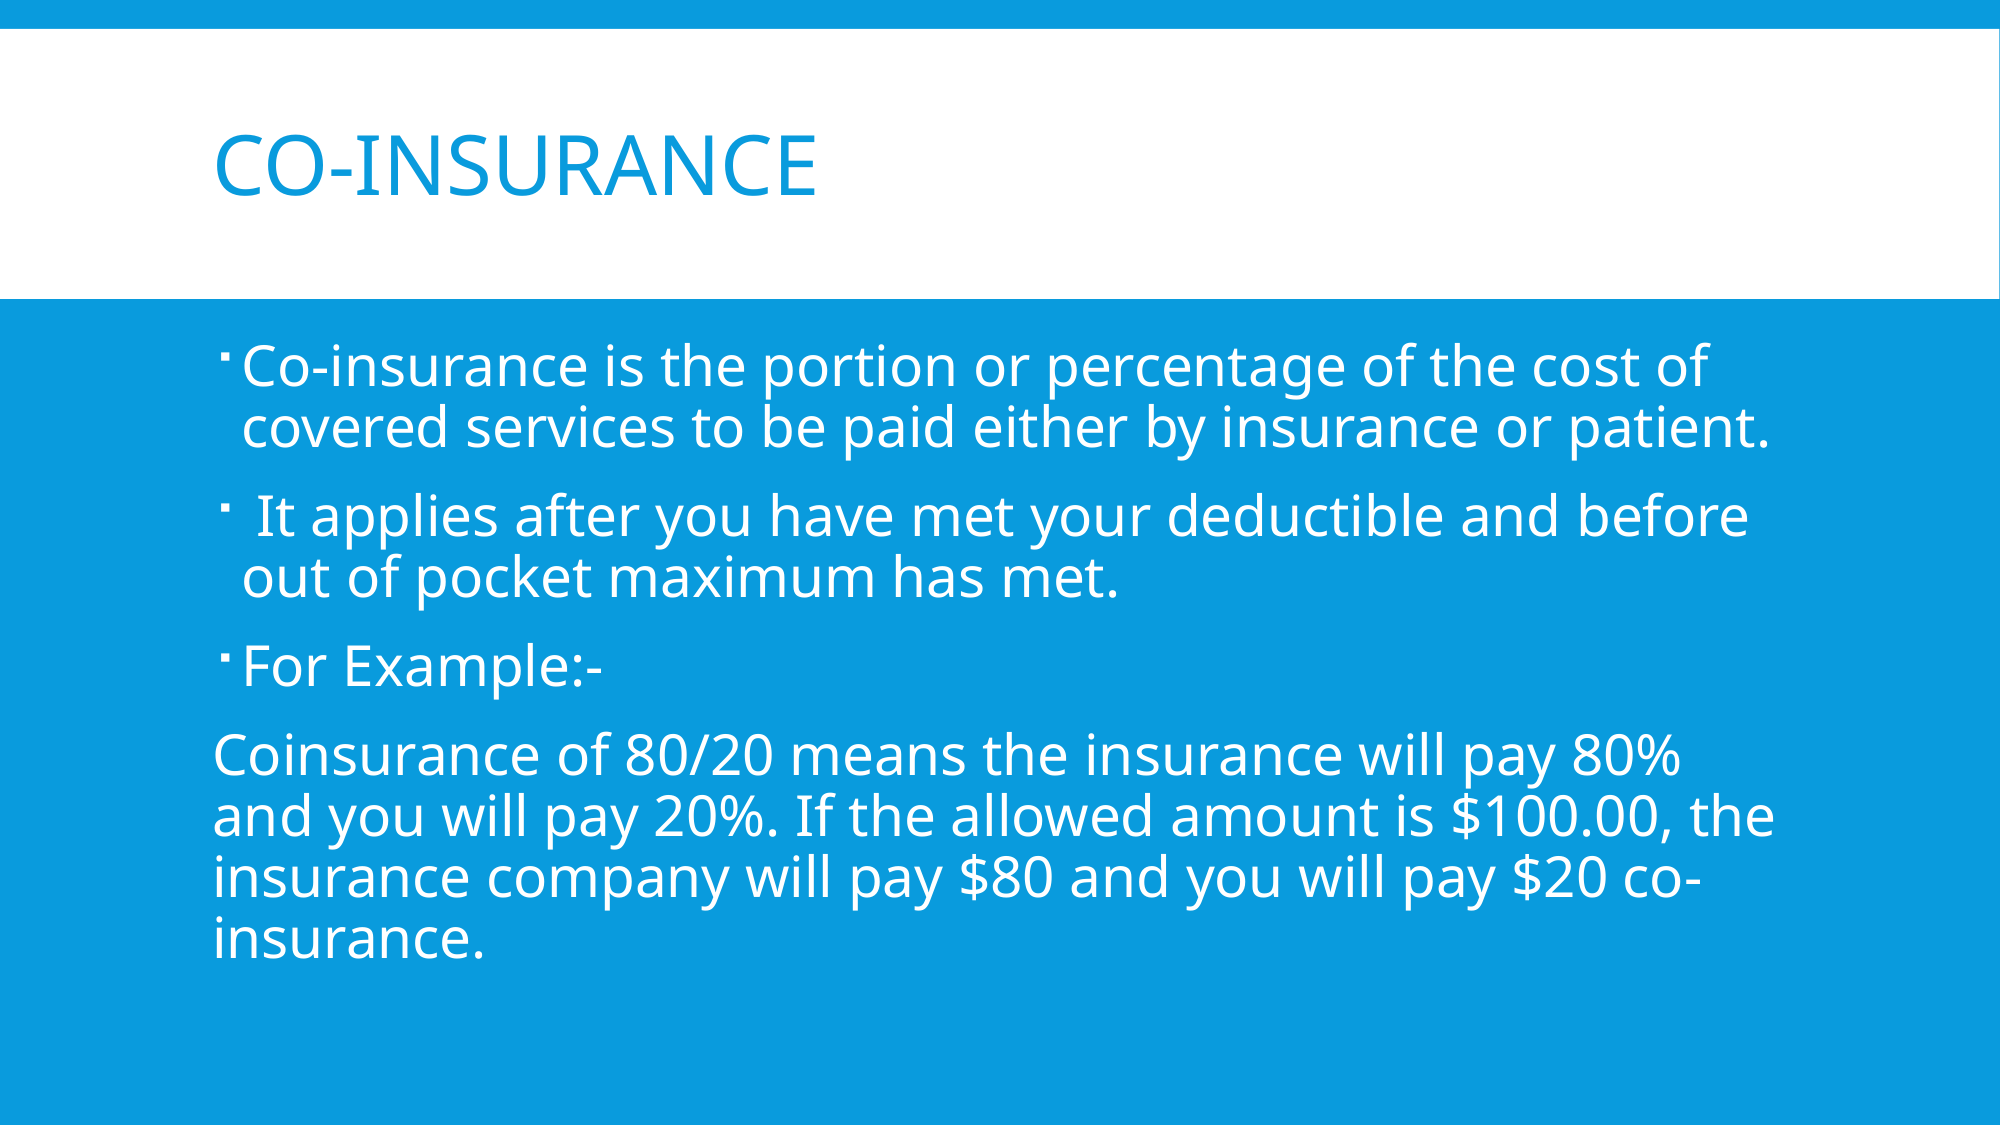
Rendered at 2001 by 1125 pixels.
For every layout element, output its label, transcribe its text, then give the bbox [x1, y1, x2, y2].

list Co-insurance is the portion or percentage of the cost of covered services to be paid either by insurance or patient. It applies after you have met your deductible and before out of pocket maximum has met. For Example:- Coinsurance of 80/20 means the insurance will pay 80% and you will pay 20%. If the allowed amount is $100.00, the insurance company will pay $80 and you will pay $20 co-insurance. [197, 329, 1803, 1020]
title Co-insurance [197, 46, 1803, 295]
